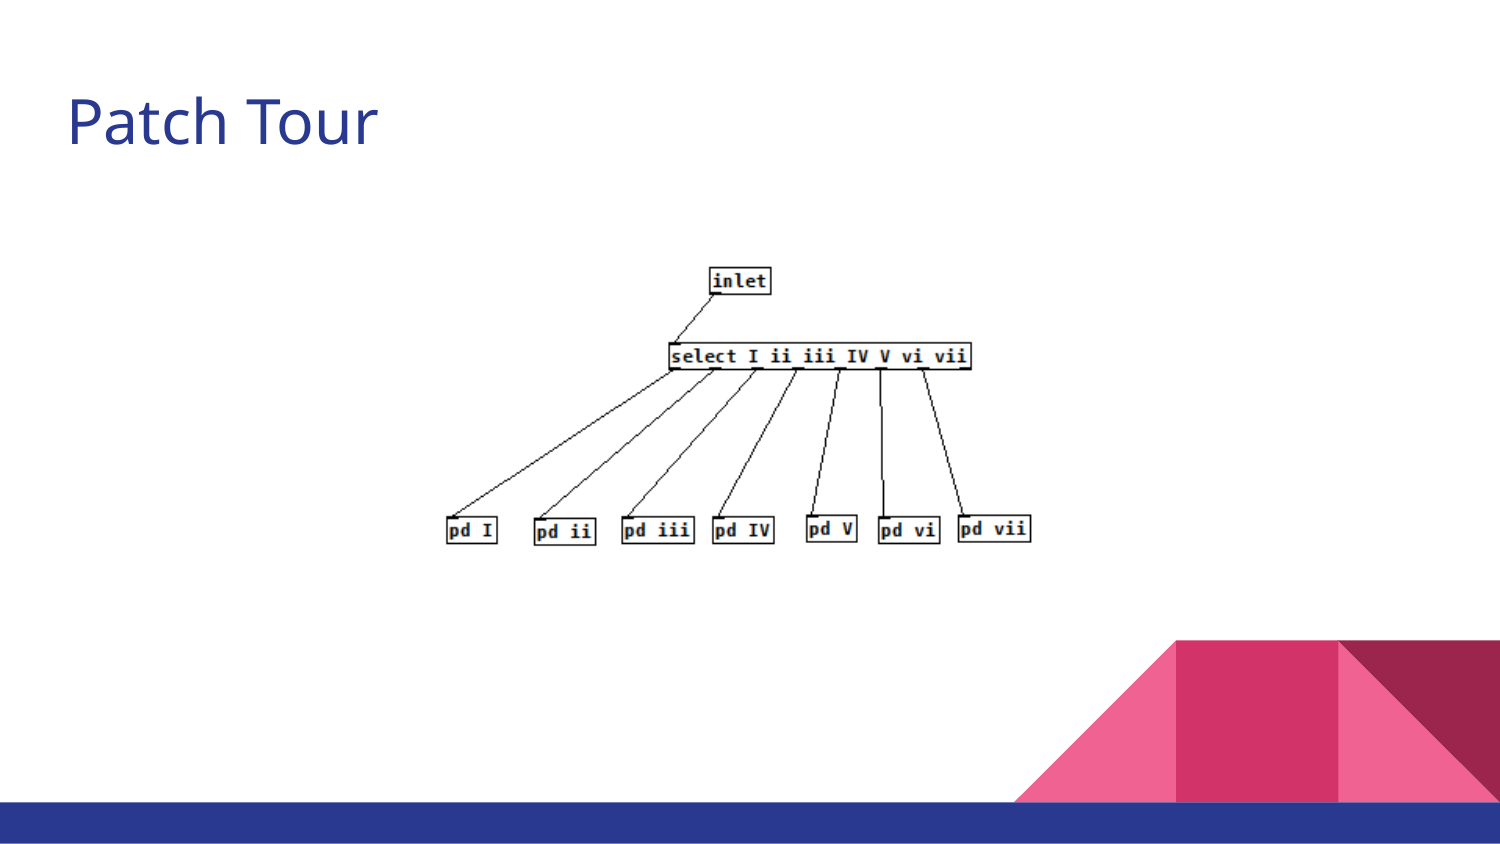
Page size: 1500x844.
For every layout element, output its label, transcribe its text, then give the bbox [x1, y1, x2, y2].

picture [362, 206, 1138, 637]
list [51, 201, 1449, 750]
title Patch Tour [51, 67, 1449, 167]
